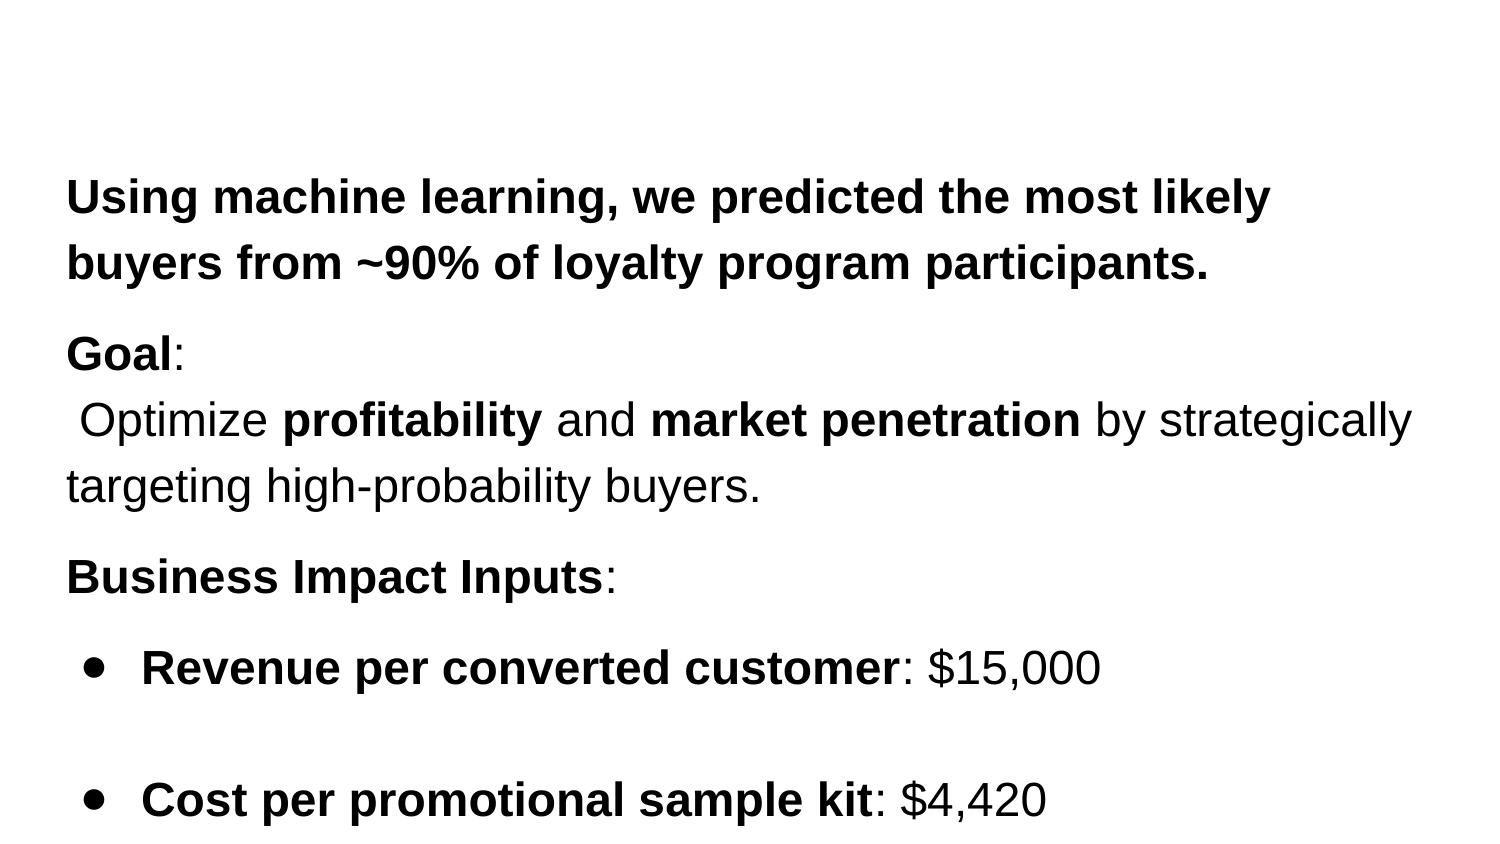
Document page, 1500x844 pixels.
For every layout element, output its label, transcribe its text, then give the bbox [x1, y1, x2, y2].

list Using machine learning, we predicted the most likely buyers from ~90% of loyalty program participants. Goal: Optimize profitability and market penetration by strategically targeting high-probability buyers. Business Impact Inputs: Revenue per converted customer: $15,000 Cost per promotional sample kit: $4,420 [51, 141, 1449, 703]
